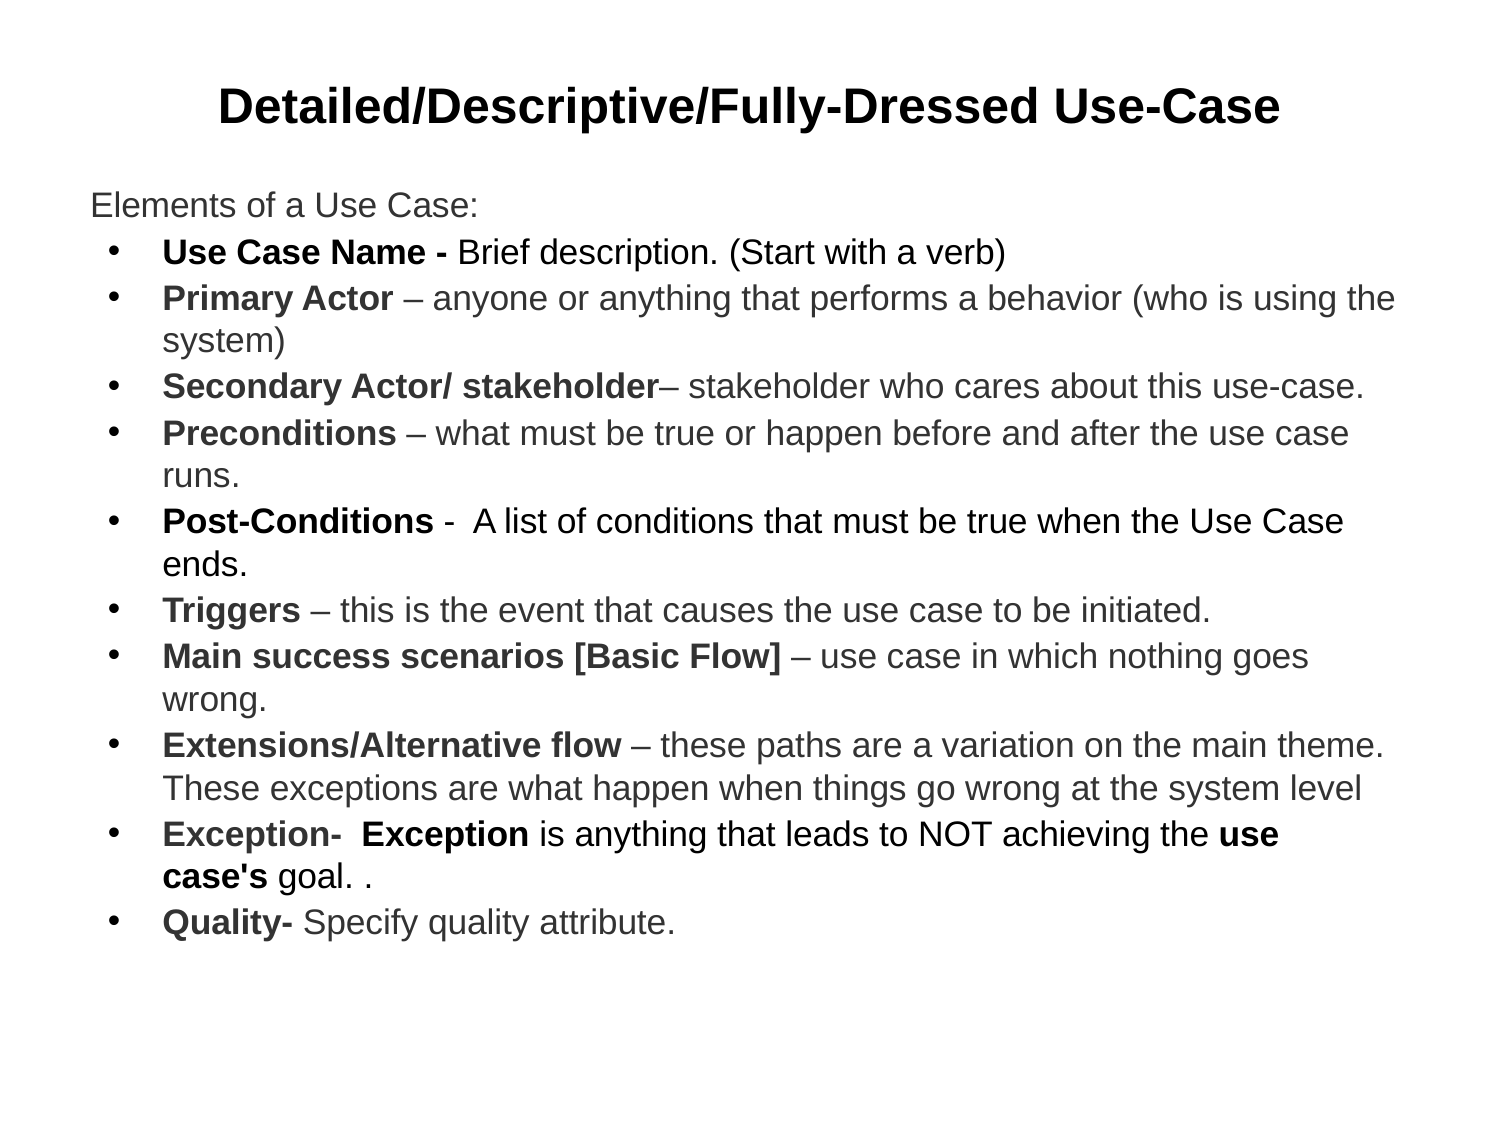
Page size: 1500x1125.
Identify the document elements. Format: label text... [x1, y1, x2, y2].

title Detailed/Descriptive/Fully-Dressed Use-Case [75, 45, 1425, 163]
list Elements of a Use Case: Use Case Name - Brief description. (Start with a verb) Primary Actor – anyone or anything that performs a behavior (who is using the system) Secondary Actor/ stakeholder– stakeholder who cares about this use-case. Preconditions – what must be true or happen before and after the use case runs. Post-Conditions - A list of conditions that must be true when the Use Case ends. Triggers – this is the event that causes the use case to be initiated. Main success scenarios [Basic Flow] – use case in which nothing goes wrong. Extensions/Alternative flow – these paths are a variation on the main theme. These exceptions are what happen when things go wrong at the system level Exception- Exception is anything that leads to NOT achieving the use case's goal. . Quality- Specify quality attribute. [75, 174, 1425, 1005]
